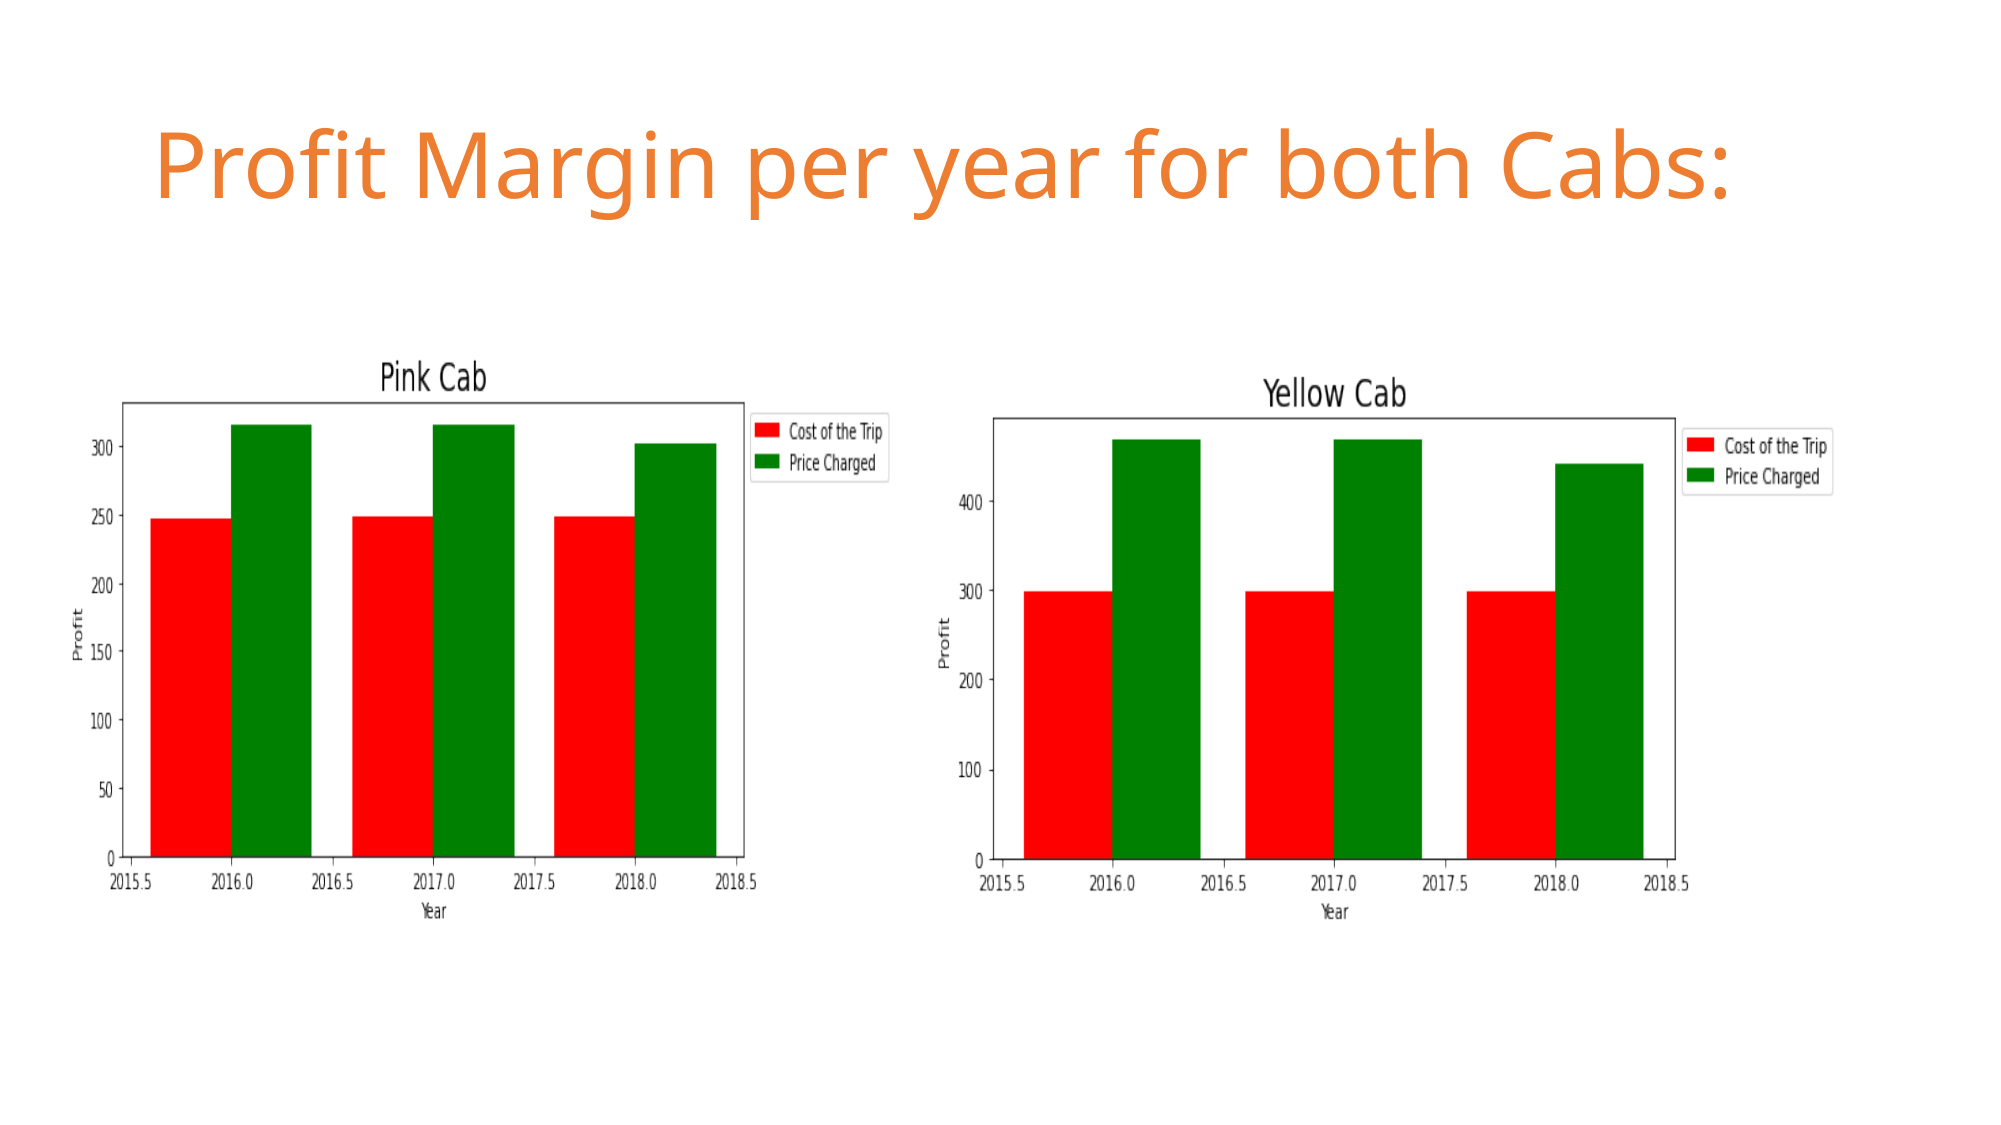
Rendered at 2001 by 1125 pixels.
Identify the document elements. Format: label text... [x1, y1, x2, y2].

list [64, 346, 896, 936]
title Profit Margin per year for both Cabs: [137, 59, 1863, 278]
picture [929, 363, 1842, 936]
